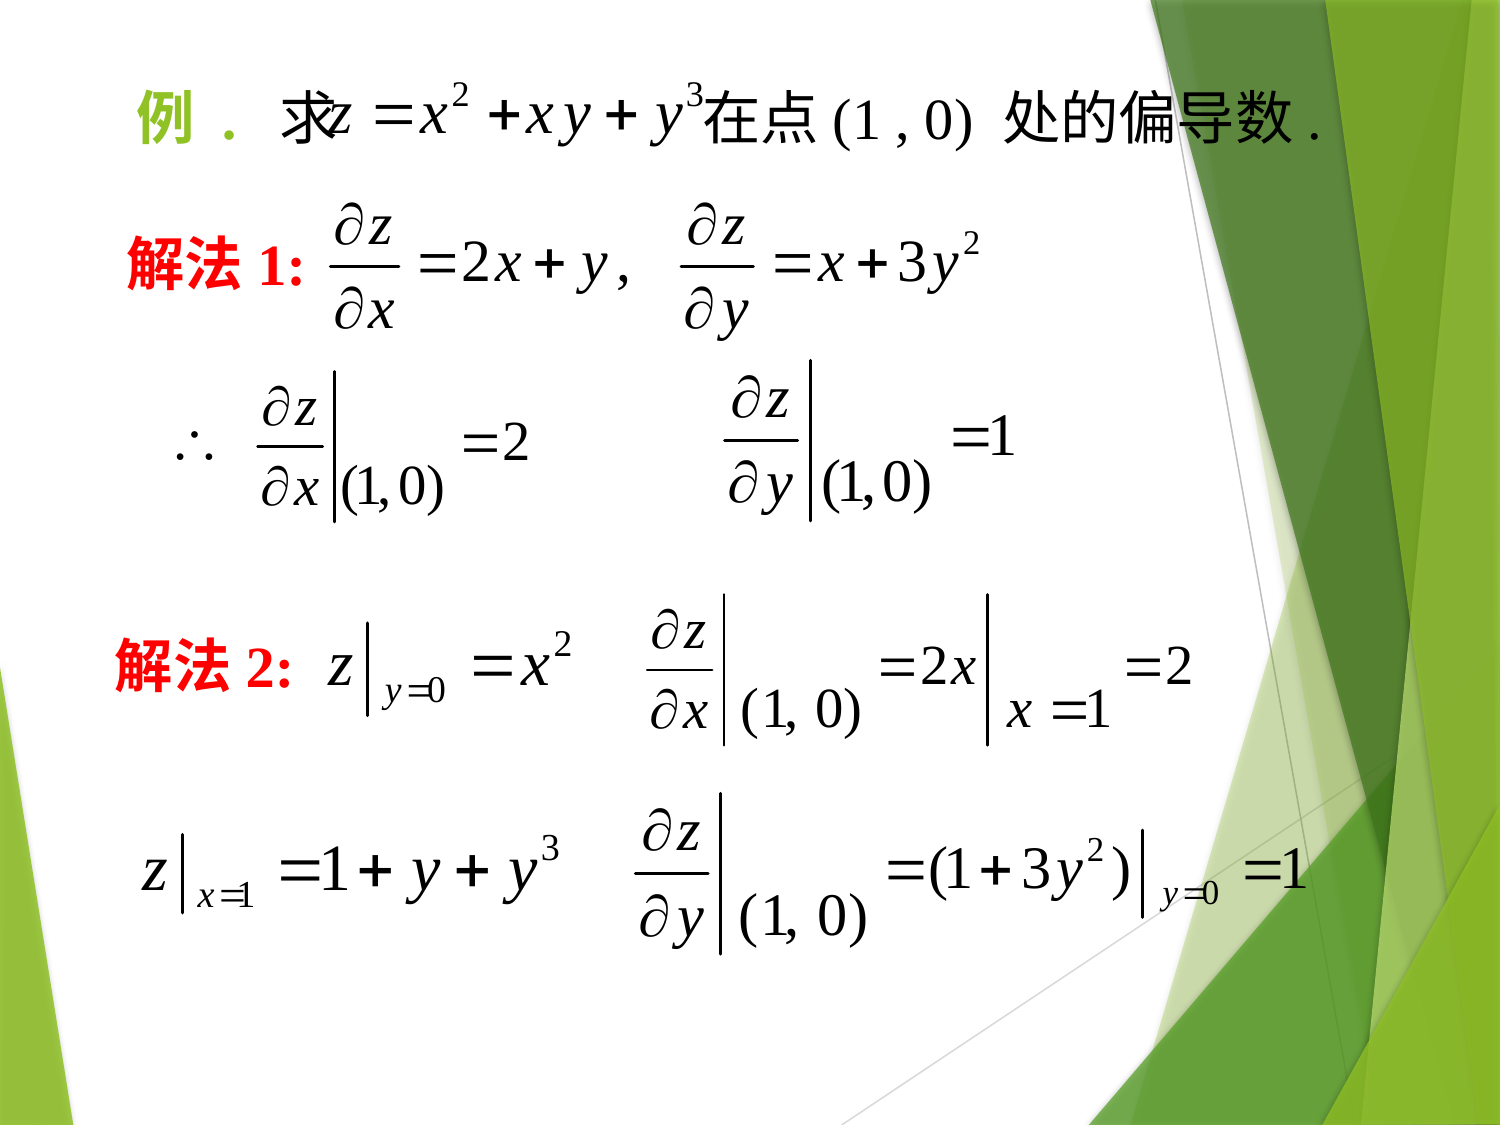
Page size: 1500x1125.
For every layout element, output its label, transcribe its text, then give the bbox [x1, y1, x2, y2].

text_box 解法2: [100, 621, 310, 707]
text_box 解法1: [112, 220, 314, 305]
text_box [315, 609, 583, 730]
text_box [129, 818, 571, 930]
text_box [319, 186, 994, 358]
title 例 . 求 [121, 73, 310, 149]
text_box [607, 782, 1313, 965]
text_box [170, 361, 541, 533]
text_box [315, 65, 713, 161]
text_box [714, 349, 1023, 532]
text_box 在点(1 , 0) 处的偏导数. [717, 73, 1313, 159]
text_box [637, 584, 1206, 756]
